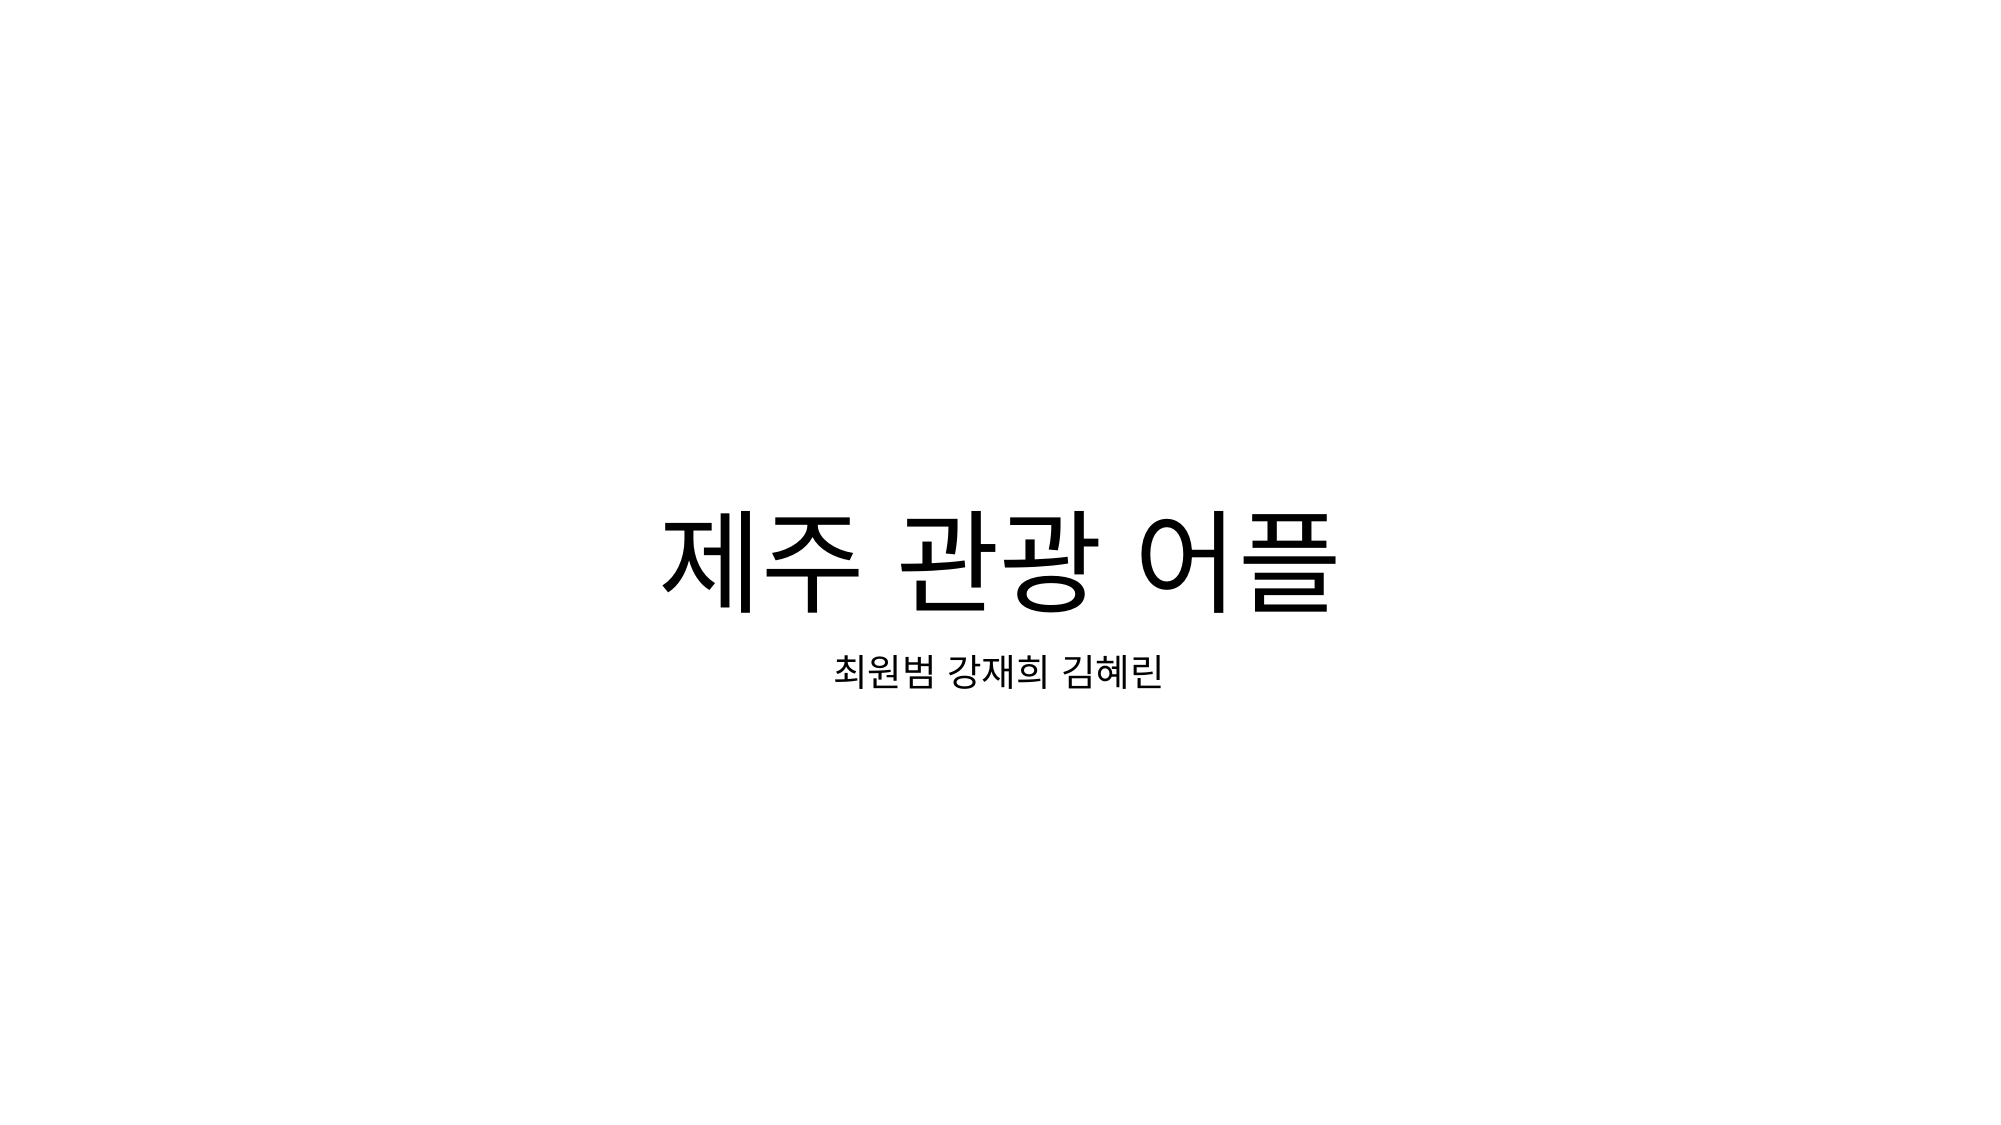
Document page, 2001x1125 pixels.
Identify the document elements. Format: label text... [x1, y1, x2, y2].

list 제주 관광 어플 [404, 499, 1596, 626]
list 최원범 강재희 김혜린 [673, 646, 1326, 700]
